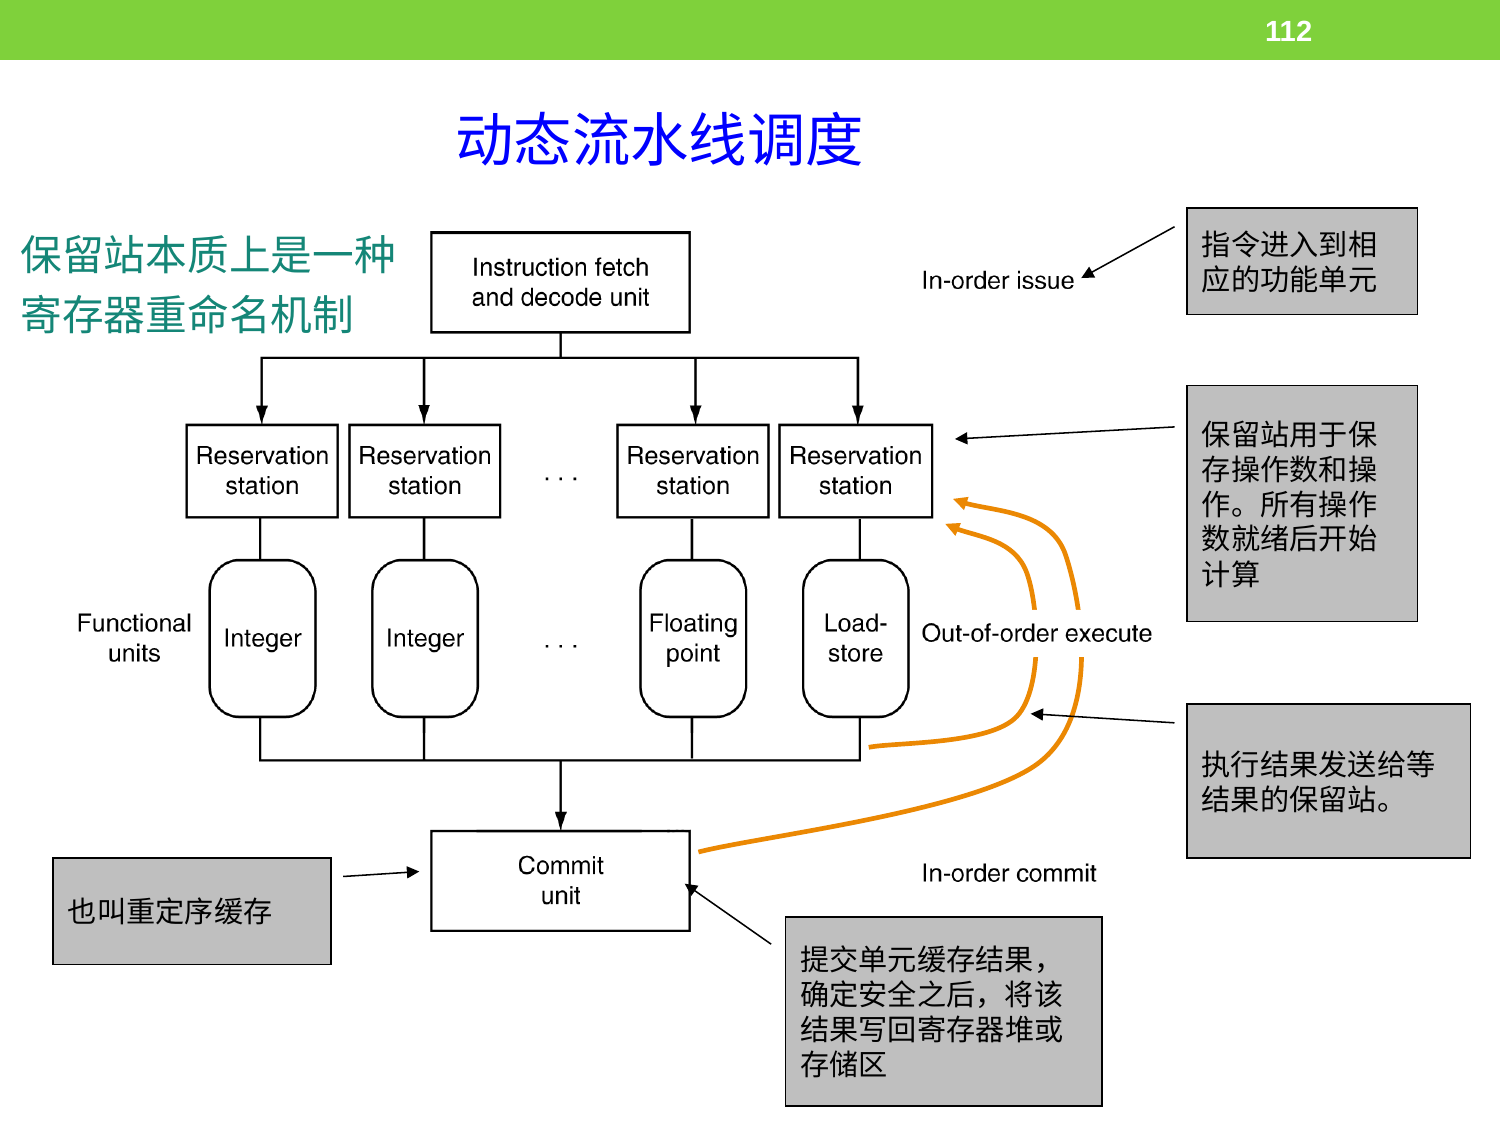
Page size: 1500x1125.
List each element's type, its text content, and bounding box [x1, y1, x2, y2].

text_box 执行结果发送给等结果的保留站。 [1186, 704, 1471, 858]
text_box 保留站用于保存操作数和操作。所有操作数就绪后开始计算 [1187, 385, 1418, 622]
picture [76, 231, 1152, 933]
text_box 提交单元缓存结果，确定安全之后，将该结果写回寄存器堆或存储区 [785, 940, 1102, 1106]
text_box 动态流水线调度 [441, 81, 928, 161]
text_box 指令进入到相应的功能单元 [1187, 207, 1418, 315]
text_box 也叫重定序缓存 [53, 857, 331, 965]
text_box 保留站本质上是一种寄存器重命名机制 [5, 211, 431, 374]
slide_number 112 [1250, 3, 1425, 57]
